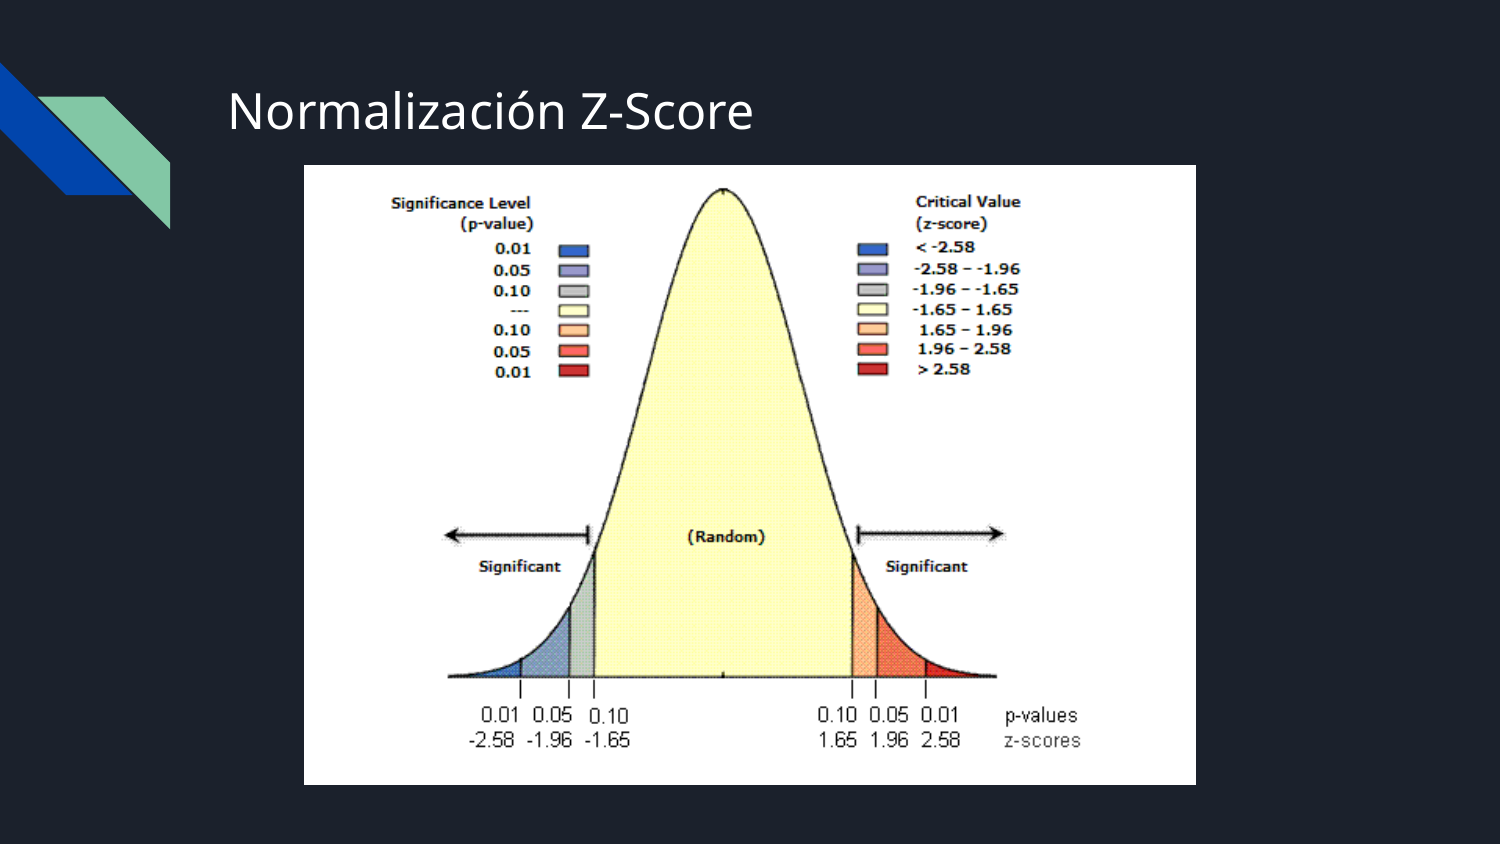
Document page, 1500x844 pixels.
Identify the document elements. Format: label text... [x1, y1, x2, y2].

picture [304, 165, 1196, 785]
title Normalización Z-Score [212, 64, 1368, 215]
